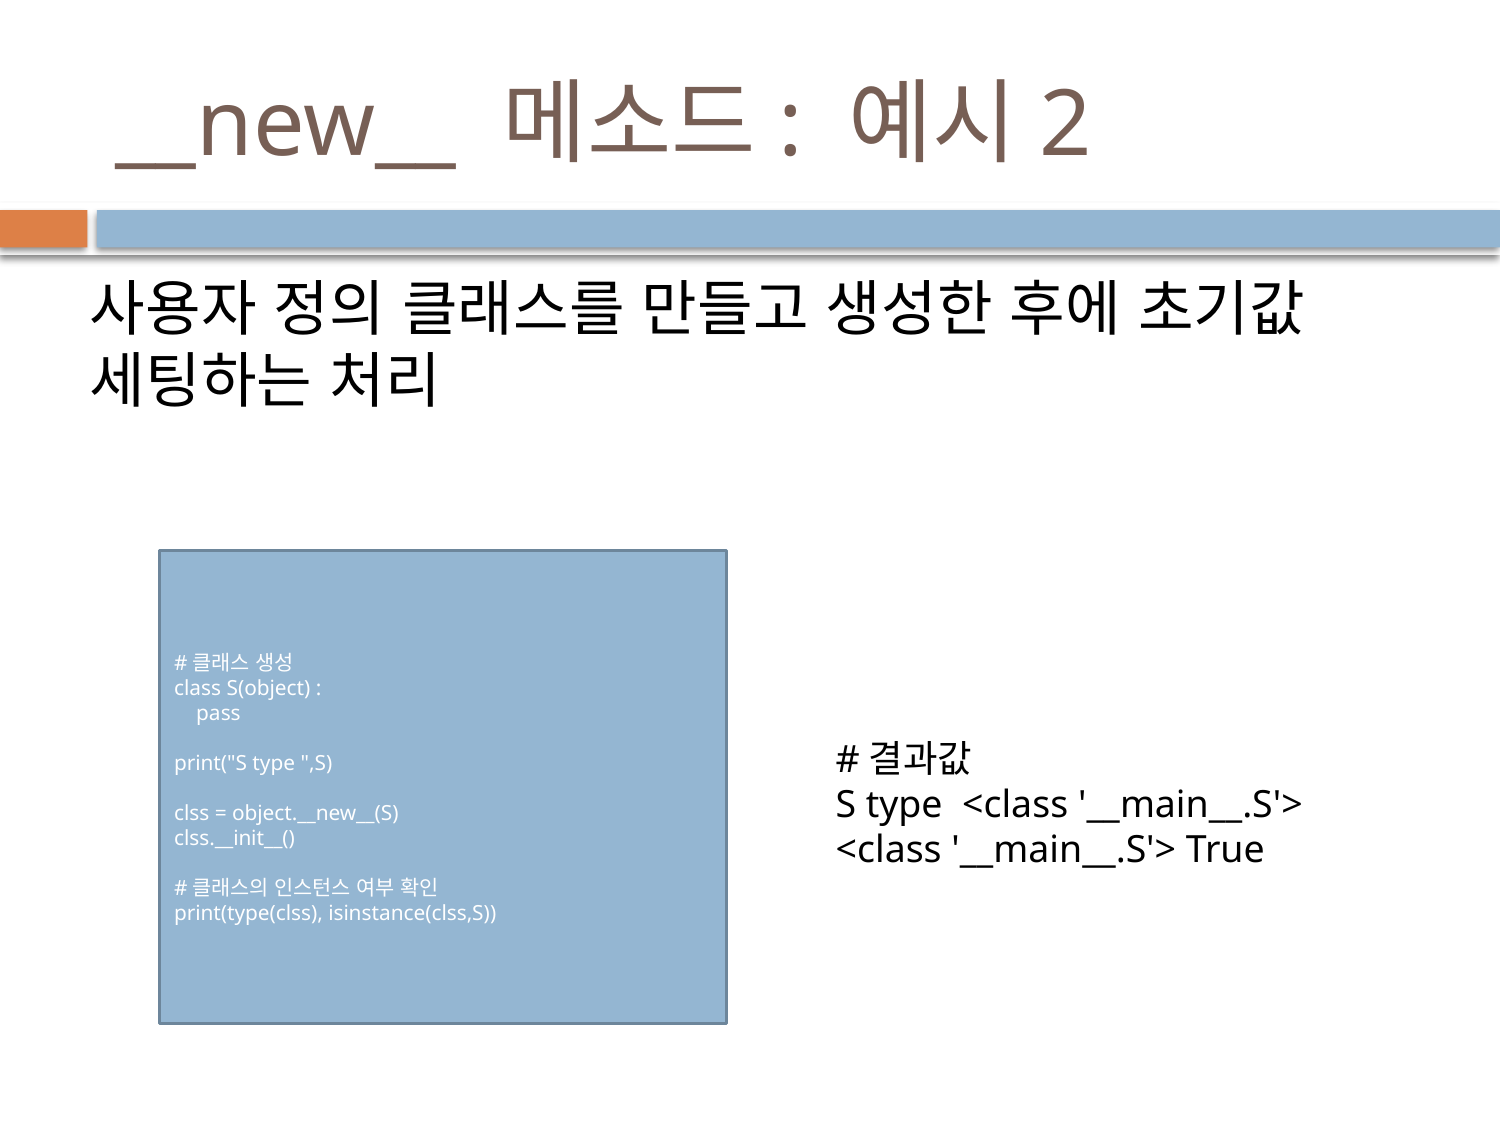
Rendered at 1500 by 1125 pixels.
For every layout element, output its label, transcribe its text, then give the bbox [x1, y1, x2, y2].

title __new__ 메소드: 예시2 [100, 37, 1438, 200]
list 사용자 정의 클래스를 만들고 생성한 후에 초기값 세팅하는 처리 [75, 262, 1425, 563]
text_box #클래스 생성 class S(object) : pass print("S type ",S) clss = object.__new__(S) clss.__init__() #클래스의 인스턴스 여부 확인 print(type(clss), isinstance(clss,S)) [158, 549, 728, 1025]
text_box #결과값 S type <class '__main__.S'> <class '__main__.S'> True [820, 727, 1376, 968]
